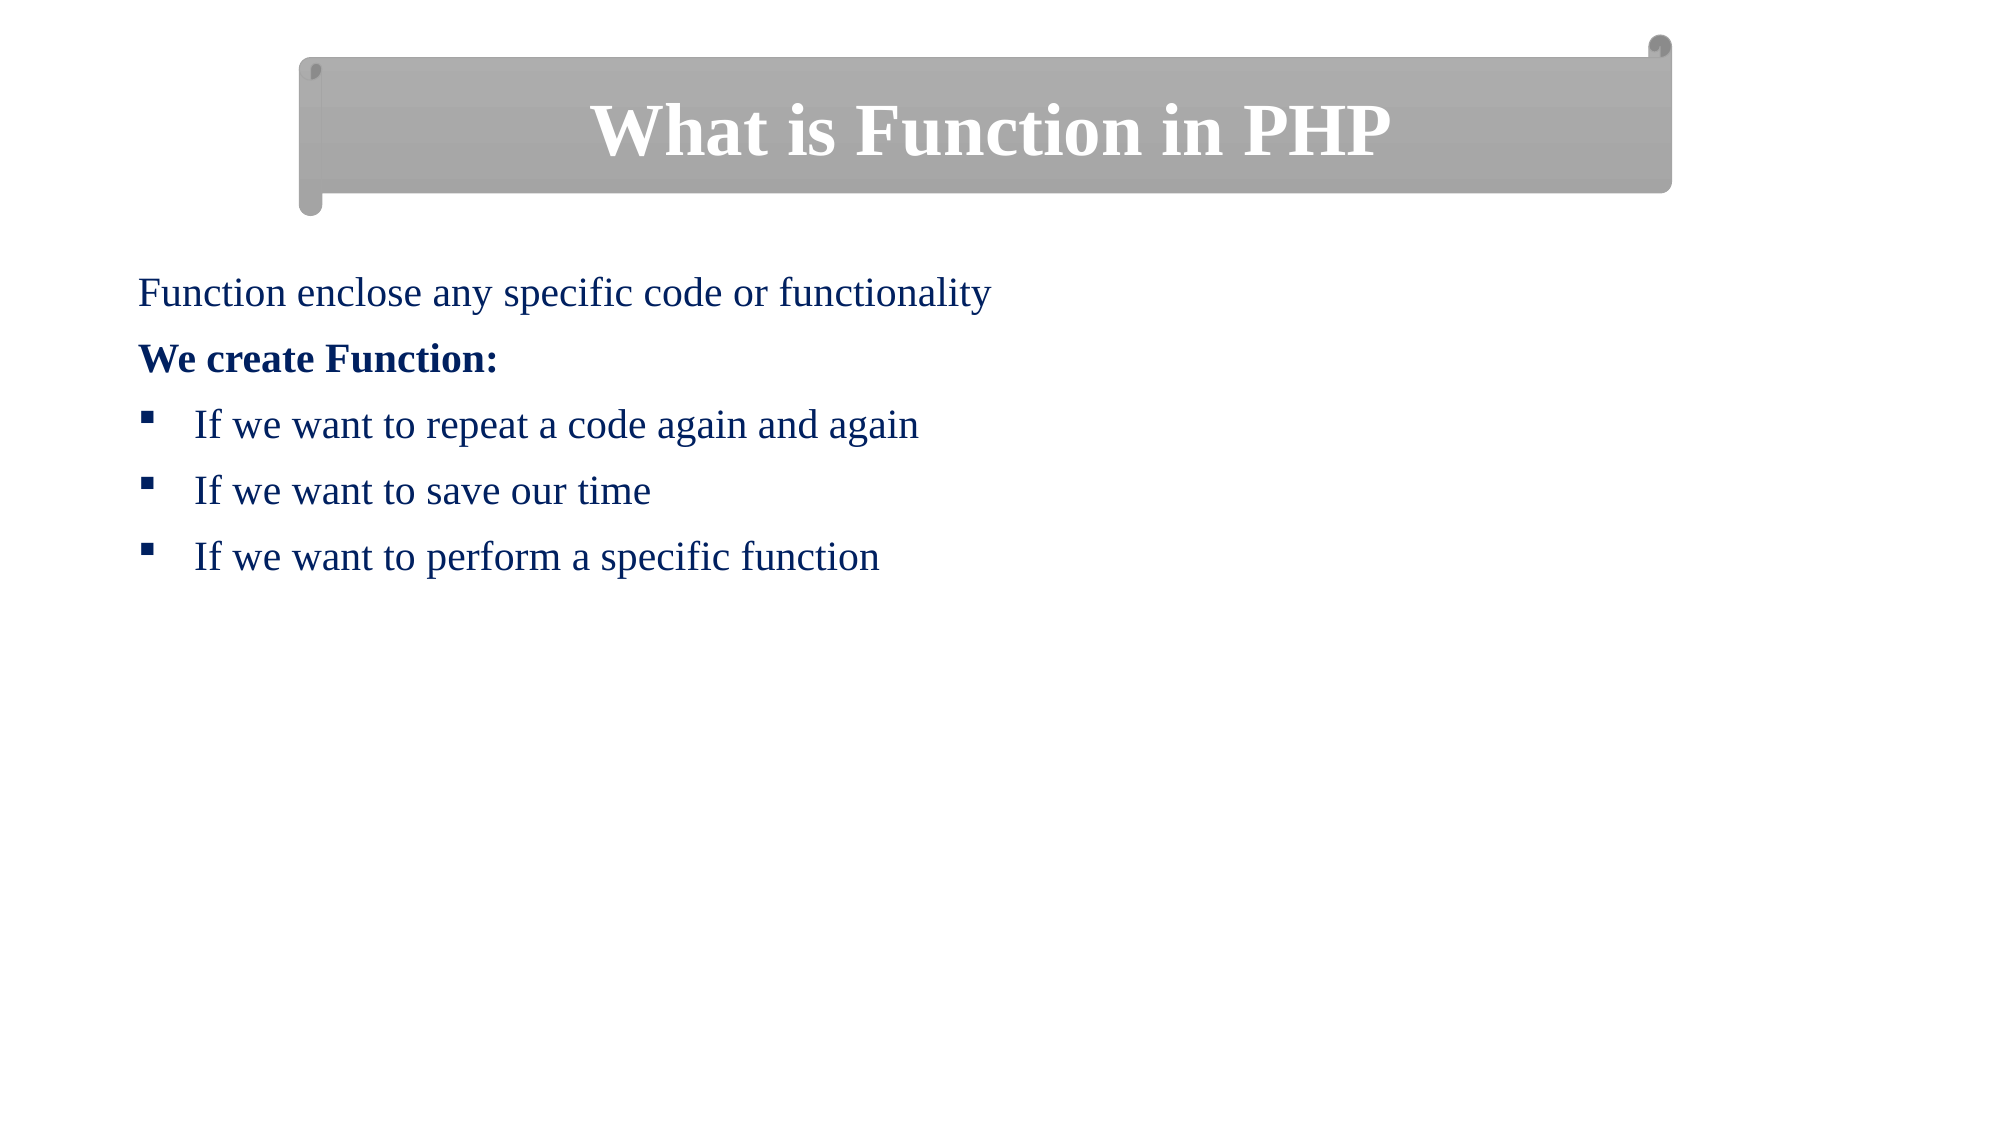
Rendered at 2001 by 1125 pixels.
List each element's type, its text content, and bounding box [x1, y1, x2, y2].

list Function enclose any specific code or functionality We create Function: If we want to repeat a code again and again If we want to save our time If we want to perform a specific function [122, 263, 1848, 1090]
text_box What is Function in PHP [298, 34, 1673, 217]
